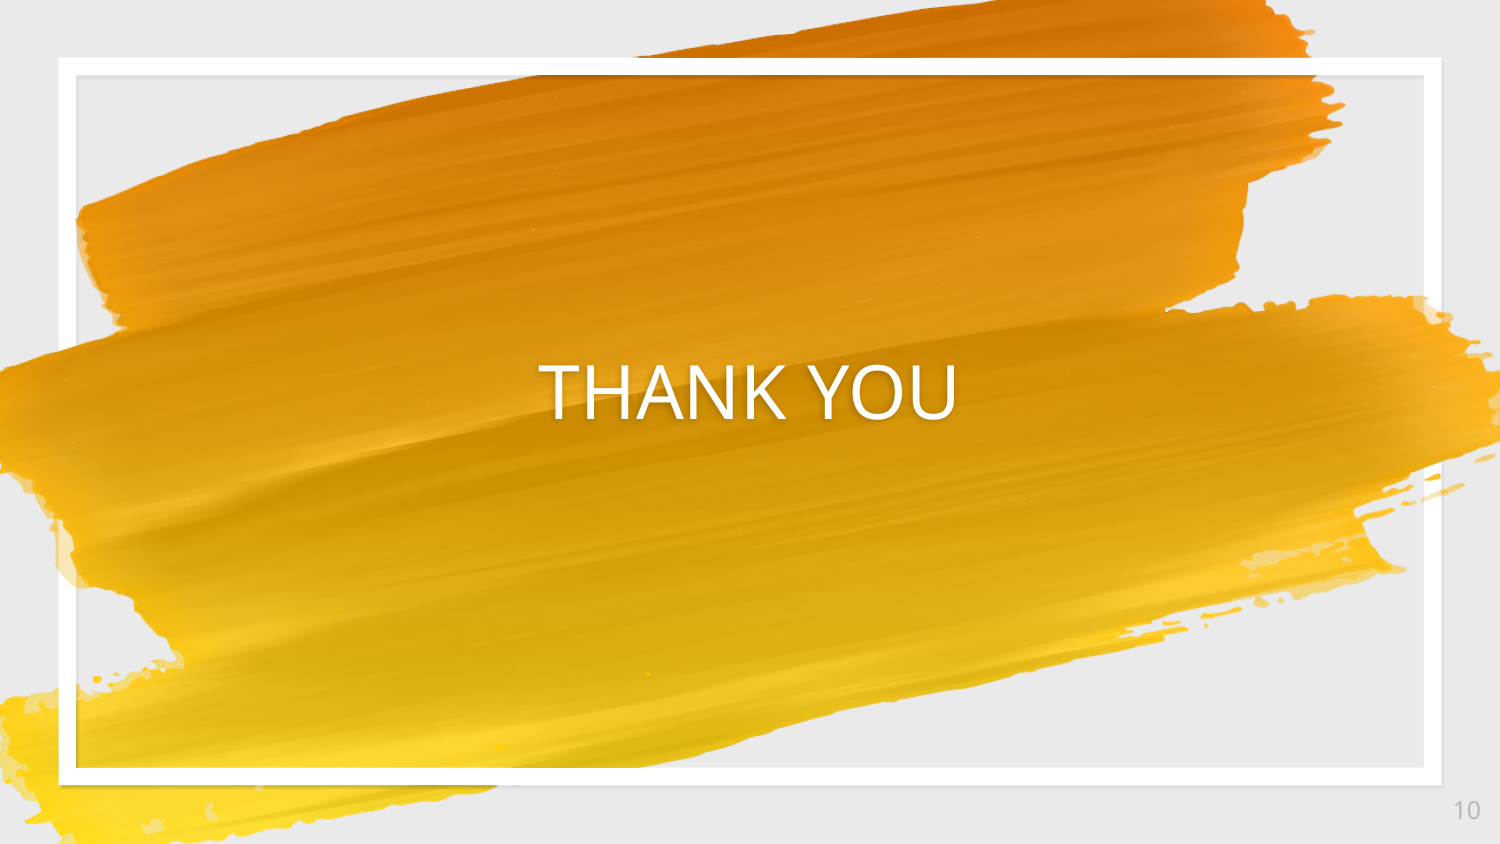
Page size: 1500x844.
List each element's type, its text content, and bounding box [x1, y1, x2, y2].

slide_number 10 [1391, 779, 1482, 844]
title THANK YOU [118, 294, 1382, 485]
picture [0, 0, 1500, 844]
